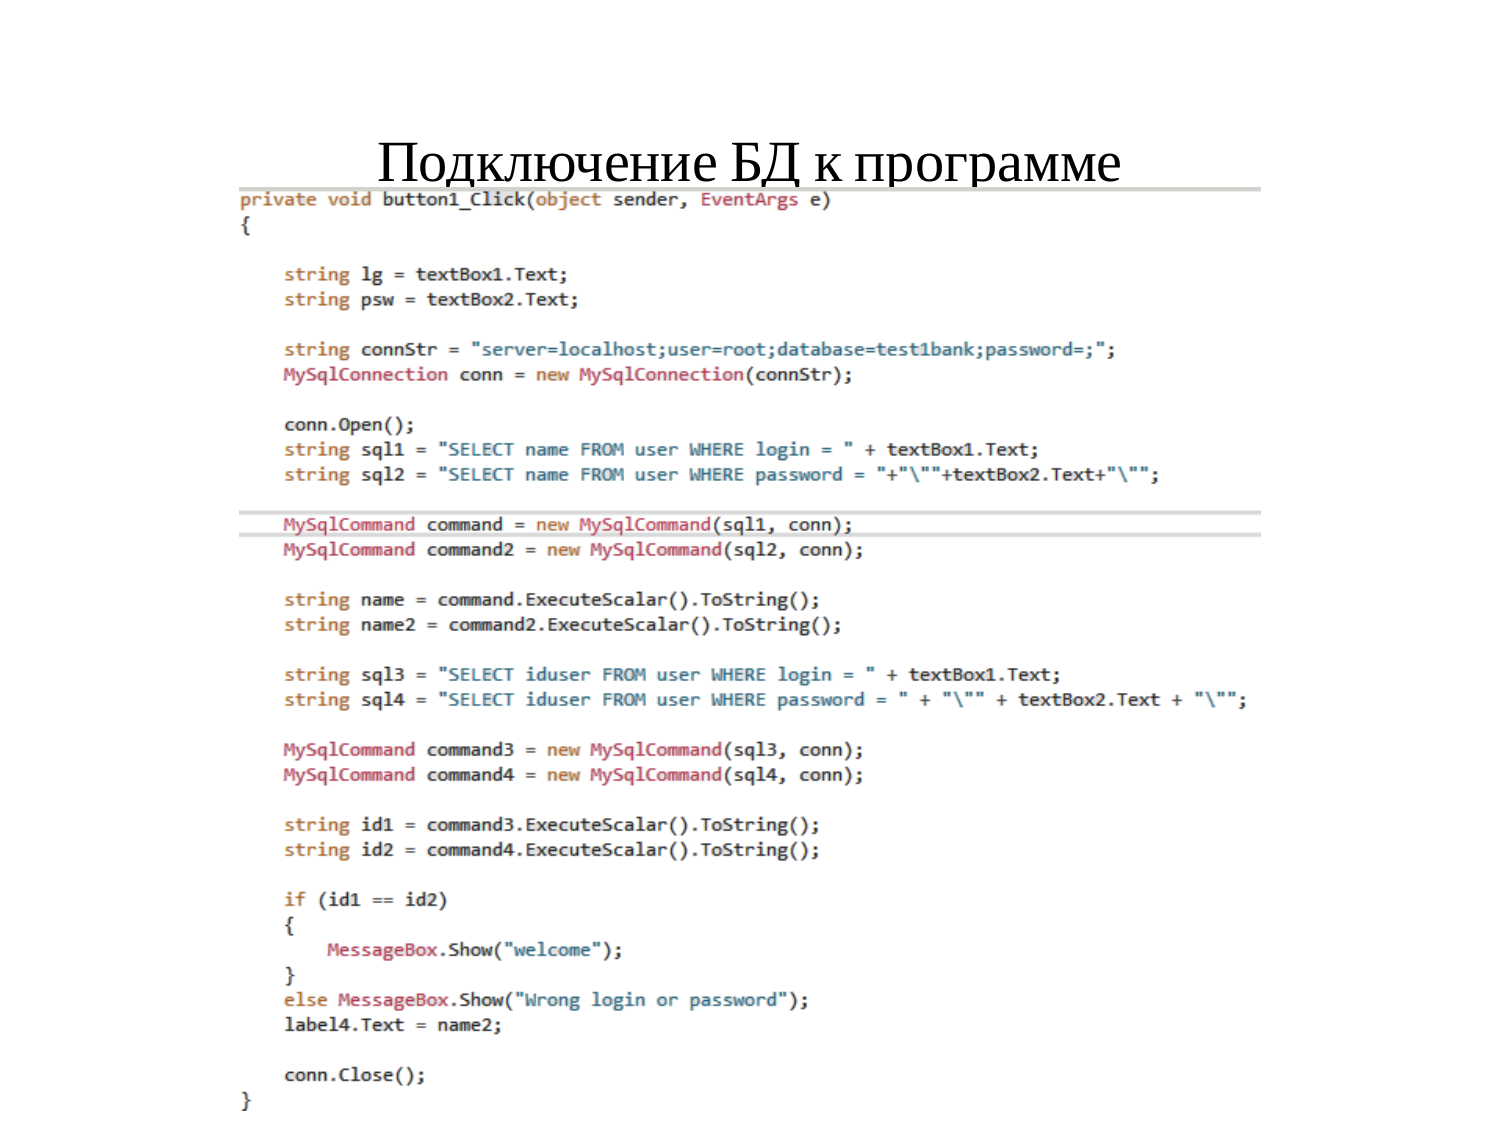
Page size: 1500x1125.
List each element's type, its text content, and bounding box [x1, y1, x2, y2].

title Подключение БД к программе [51, 97, 1449, 223]
picture [239, 187, 1261, 1112]
